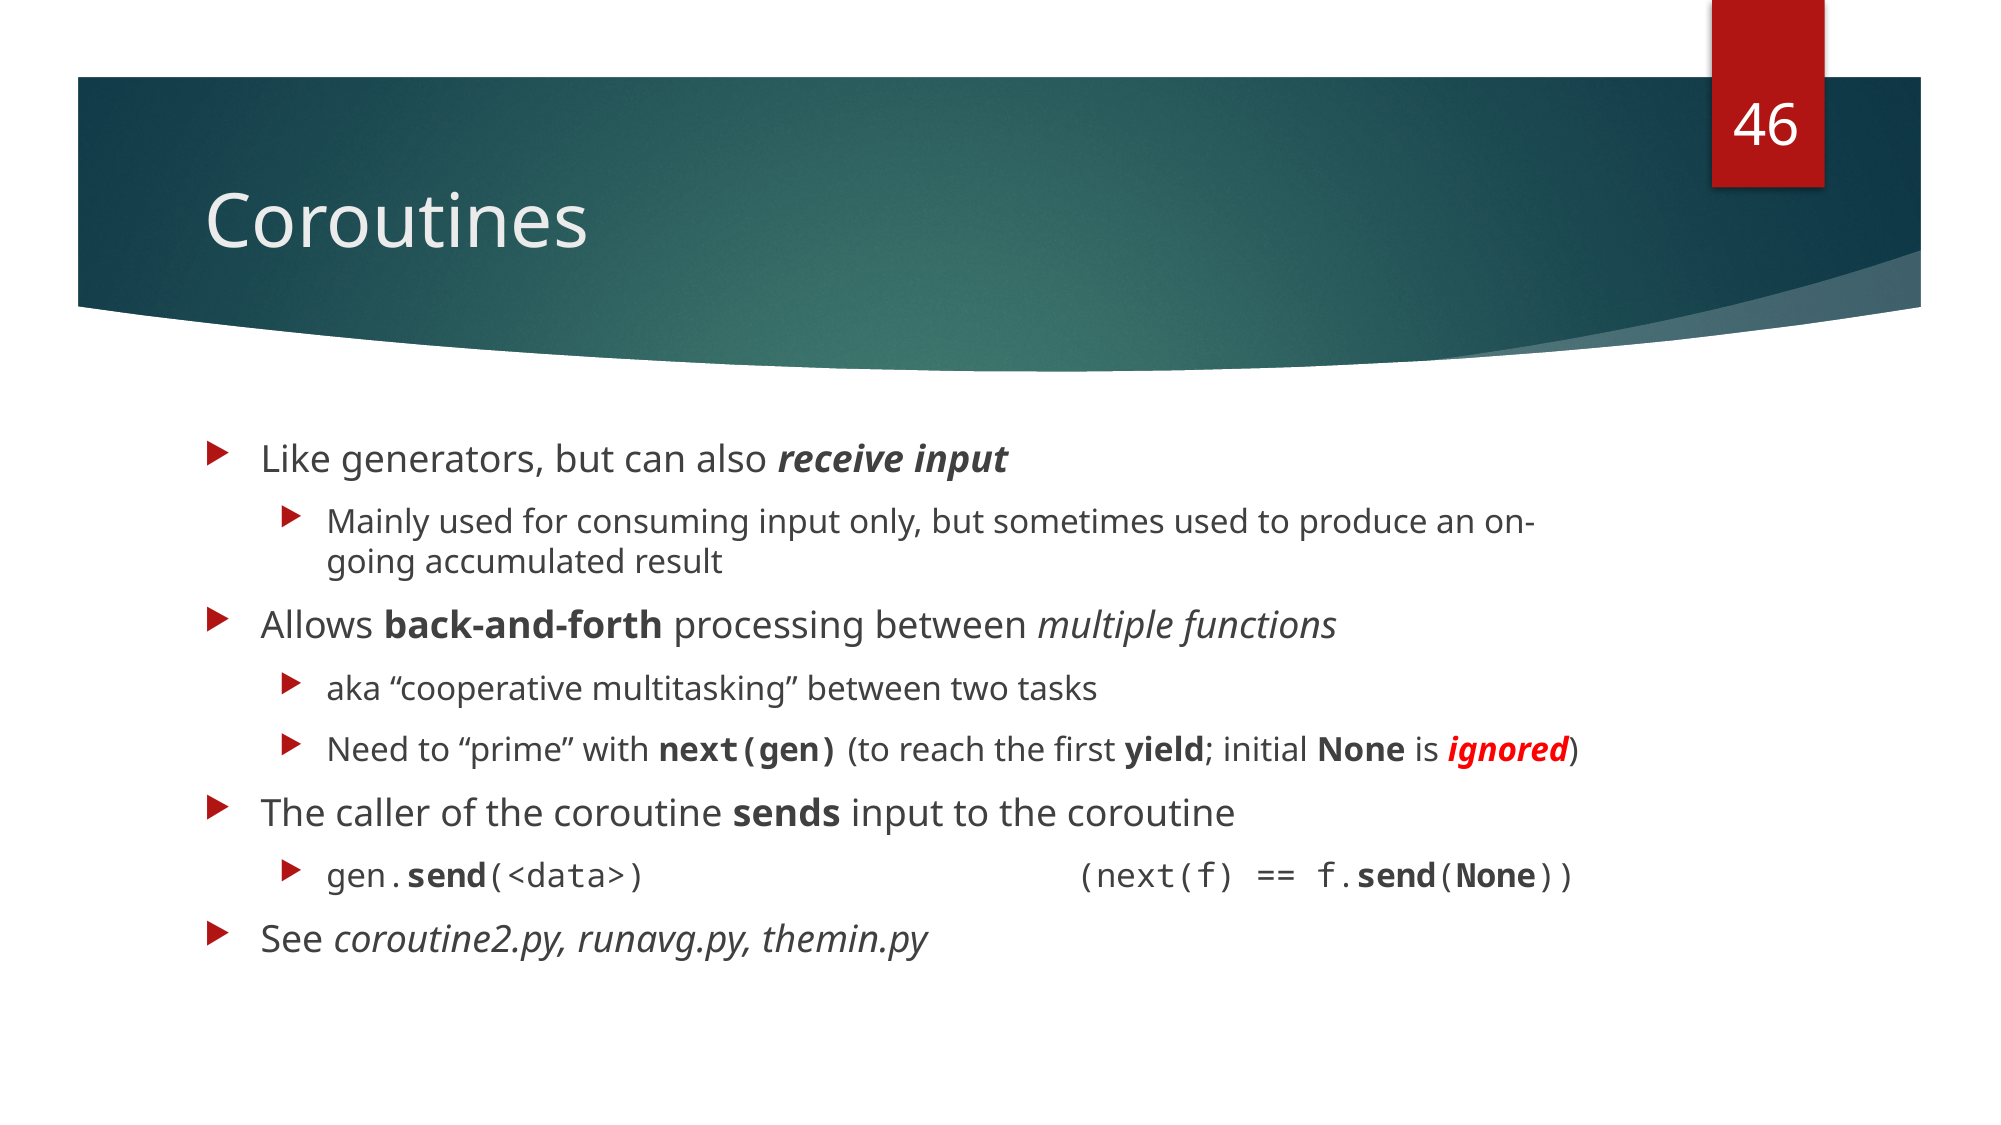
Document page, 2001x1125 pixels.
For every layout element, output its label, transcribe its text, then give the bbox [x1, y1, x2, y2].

slide_number 46 [1698, 48, 1836, 175]
title Coroutines [189, 159, 1638, 276]
list Like generators, but can also receive input Mainly used for consuming input only, but sometimes used to produce an on-going accumulated result Allows back-and-forth processing between multiple functions aka “cooperative multitasking” between two tasks Need to “prime” with next(gen) (to reach the first yield; initial None is ignored) The caller of the coroutine sends input to the coroutine gen.send(<data>) (next(f) == f.send(None)) See coroutine2.py, runavg.py, themin.py [189, 427, 1638, 988]
